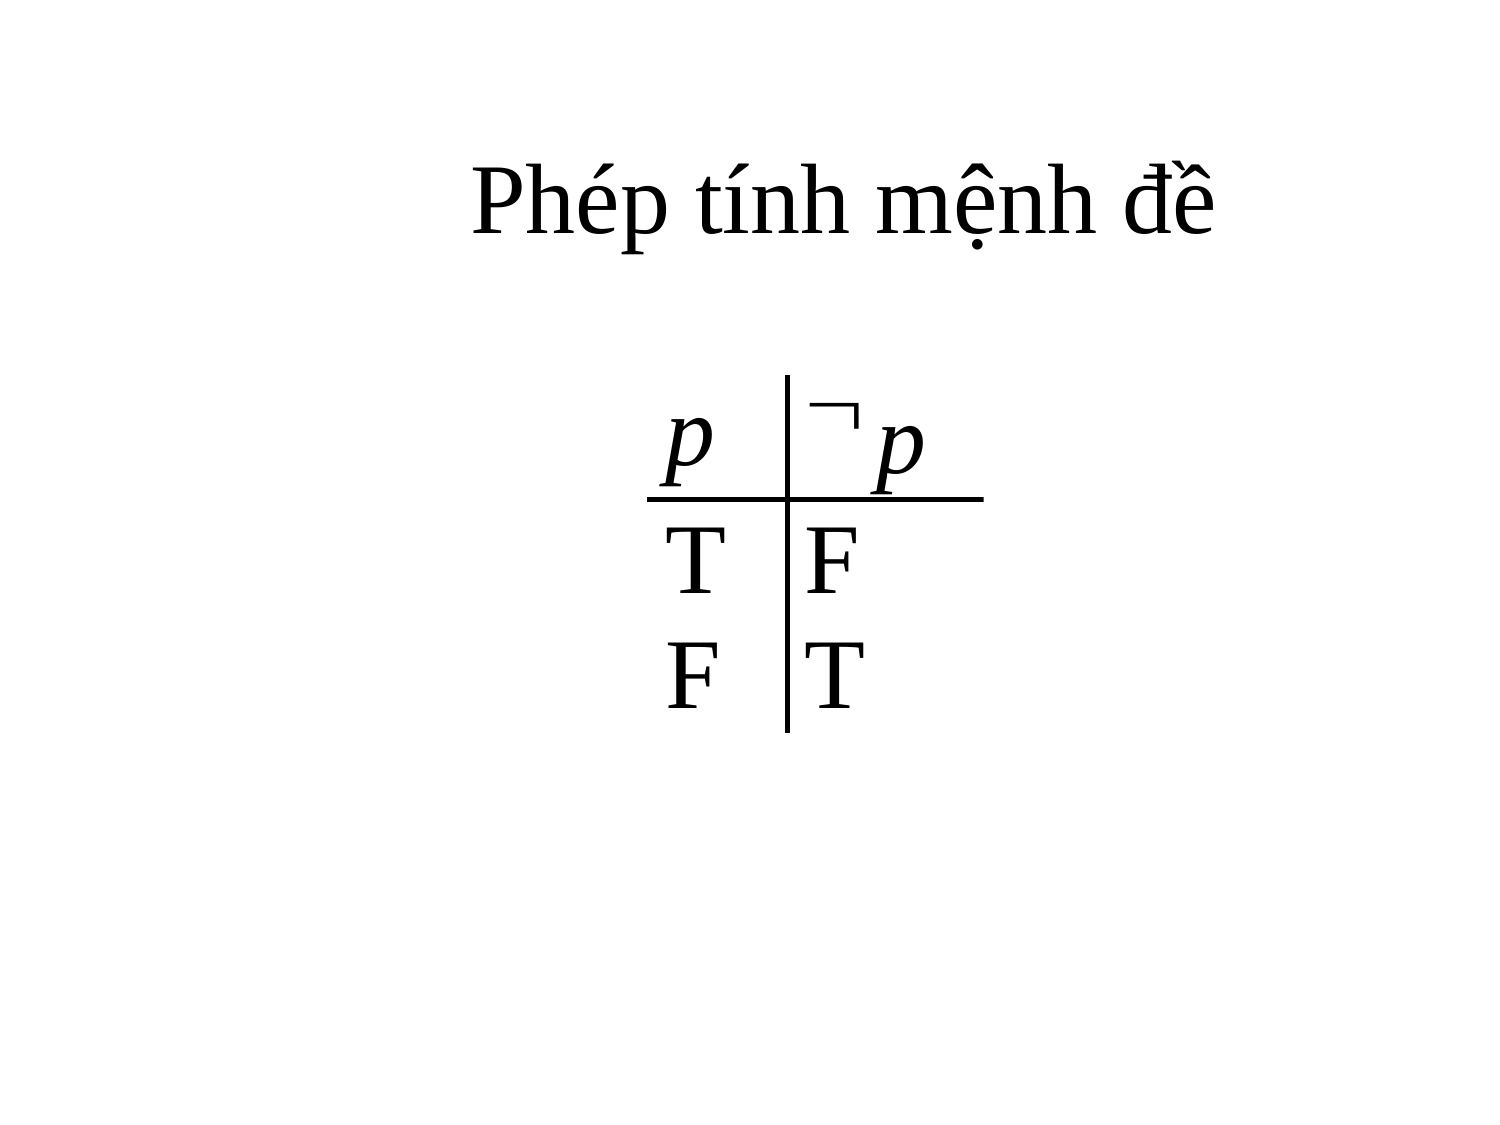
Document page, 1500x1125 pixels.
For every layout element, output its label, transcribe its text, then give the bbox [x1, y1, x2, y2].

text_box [624, 374, 984, 776]
title Phép tính mệnh đề [312, 99, 1376, 288]
